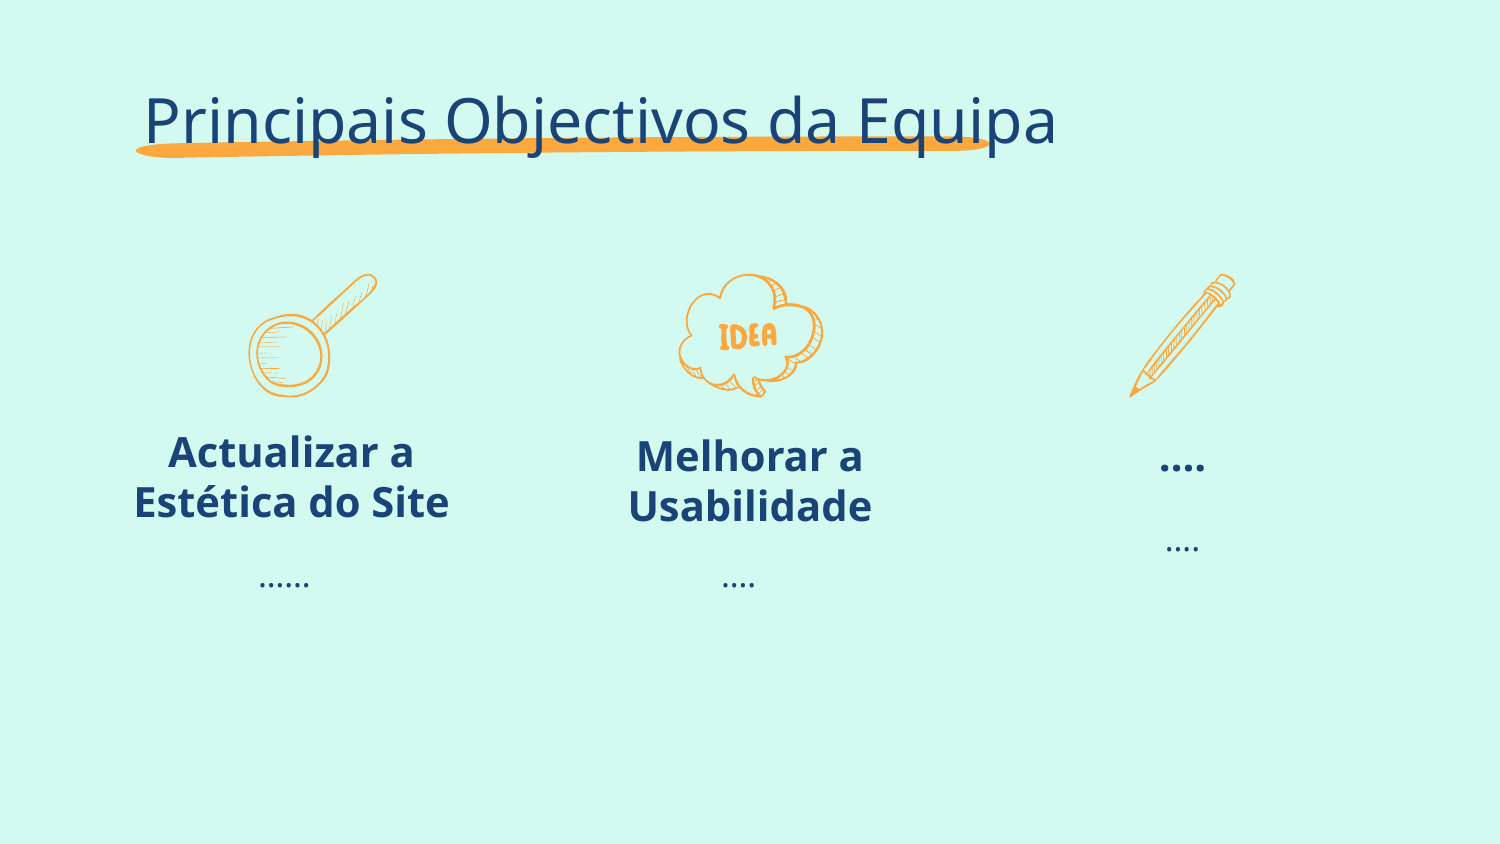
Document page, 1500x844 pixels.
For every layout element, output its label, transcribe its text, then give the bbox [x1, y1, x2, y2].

subtitle …… [105, 538, 463, 743]
subtitle Melhorar a Usabilidade [571, 414, 929, 494]
title Principais Objectivos da Equipa [128, 79, 1395, 158]
subtitle …. [1004, 414, 1361, 494]
text_box [1129, 273, 1236, 398]
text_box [676, 273, 824, 398]
subtitle …. [1004, 502, 1361, 707]
subtitle Actualizar a Estética do Site [105, 410, 478, 490]
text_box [247, 273, 385, 398]
subtitle …. [560, 538, 917, 743]
